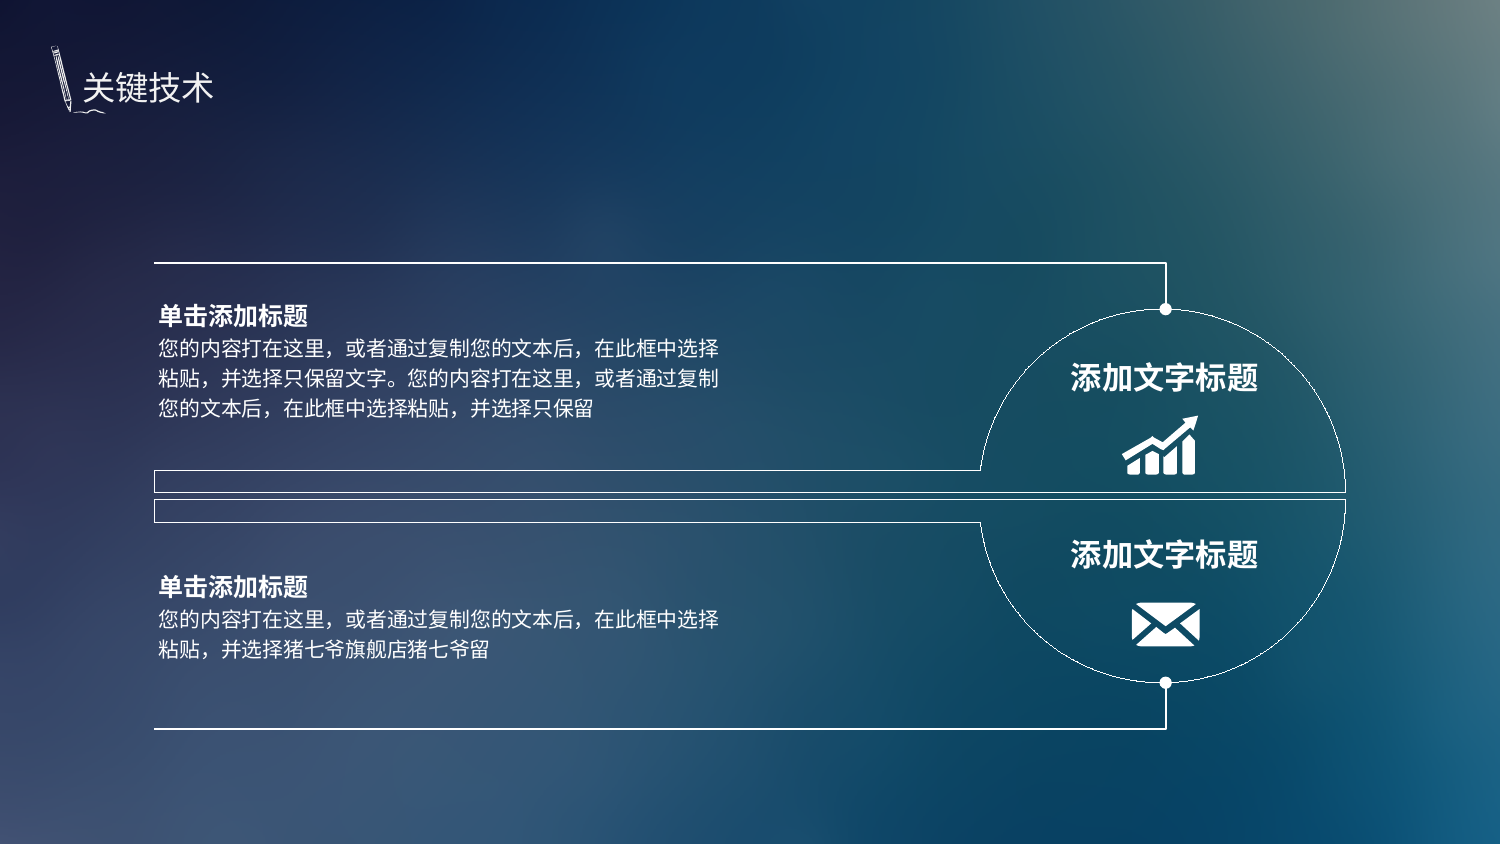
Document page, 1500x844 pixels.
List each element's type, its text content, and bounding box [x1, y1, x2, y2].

text_box [154, 263, 1172, 316]
text_box 添加文字标题 [1070, 535, 1259, 573]
text_box [1145, 450, 1159, 475]
text_box [1163, 446, 1177, 475]
text_box 单击添加标题 您的内容打在这里，或者通过复制您的文本后，在此框中选择粘贴，并选择只保留文字。您的内容打在这里，或者通过复制您的文本后，在此框中选择粘贴，并选择只保留 [144, 287, 747, 428]
text_box 添加文字标题 [1070, 358, 1259, 396]
text_box [154, 499, 1346, 683]
text_box [1180, 609, 1200, 641]
picture [0, 0, 1500, 844]
text_box [154, 676, 1172, 729]
text_box [1182, 434, 1195, 475]
text_box 单击添加标题 您的内容打在这里，或者通过复制您的文本后，在此框中选择粘贴，并选择猪七爷旗舰店猪七爷留 [144, 558, 747, 670]
text_box 关键技术 [67, 59, 357, 115]
text_box [1131, 609, 1152, 640]
text_box [1136, 626, 1195, 647]
text_box [1121, 415, 1199, 461]
text_box [1127, 457, 1140, 475]
text_box [154, 309, 1346, 493]
text_box [1136, 602, 1196, 627]
